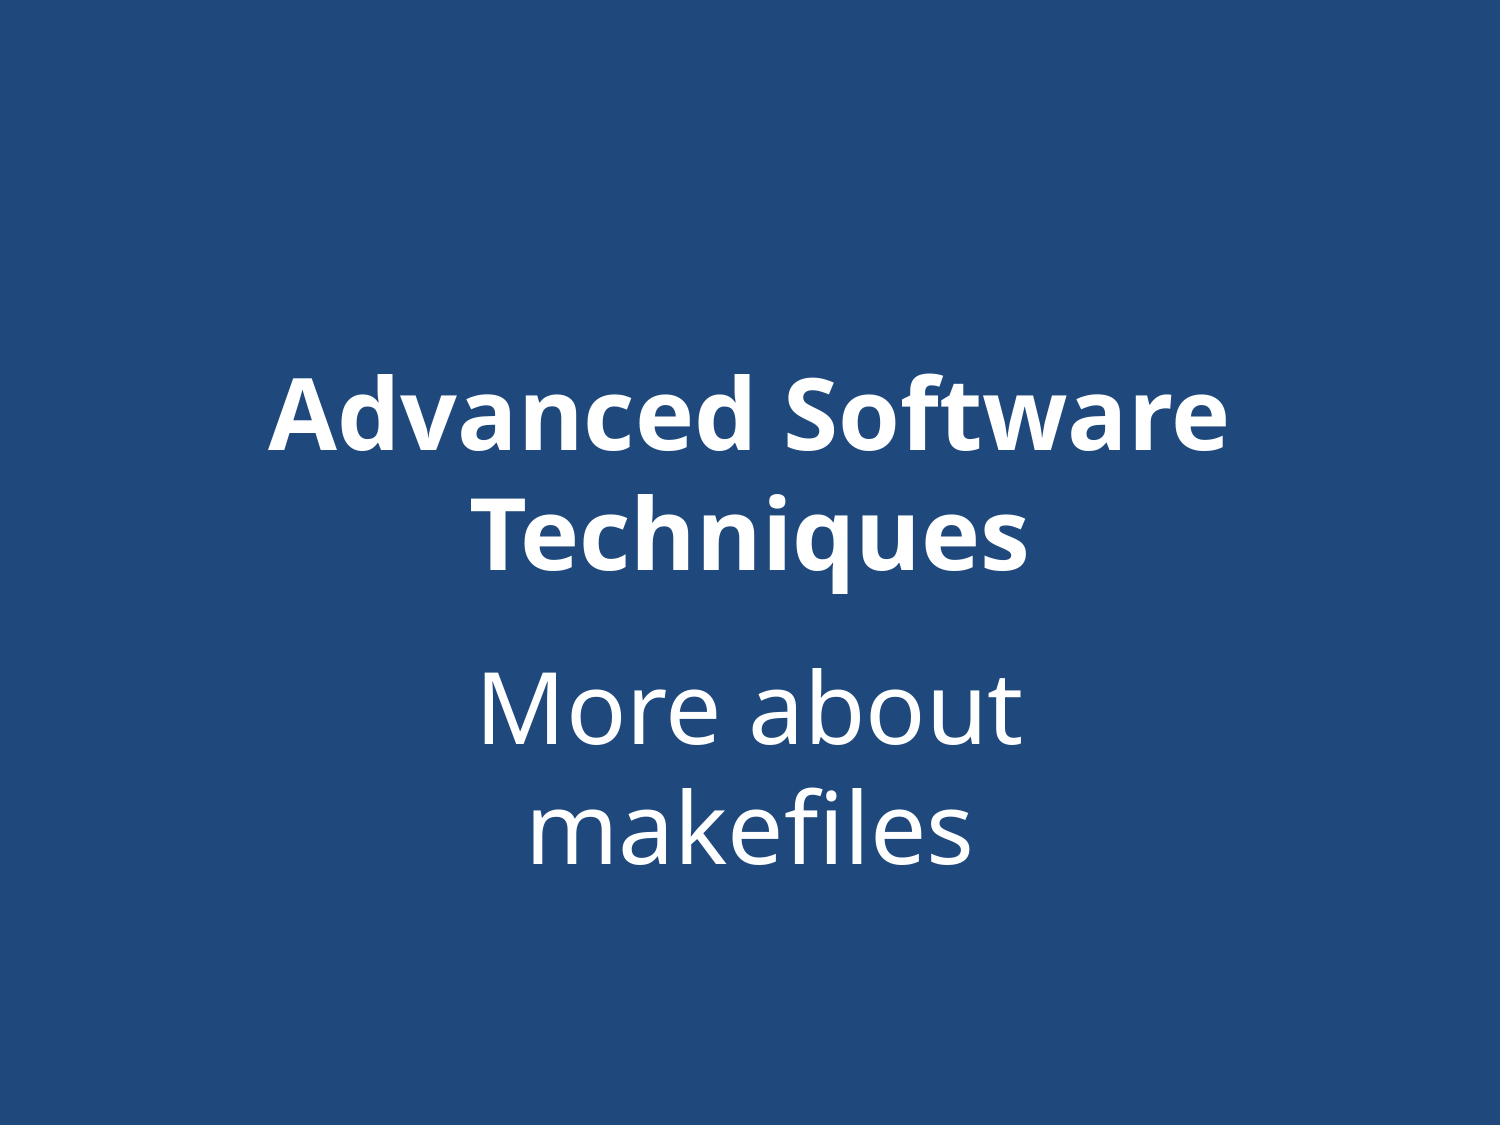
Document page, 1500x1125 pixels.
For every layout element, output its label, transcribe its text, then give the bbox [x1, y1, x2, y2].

title Advanced Software Techniques [112, 349, 1388, 591]
subtitle More about makefiles [225, 637, 1275, 925]
